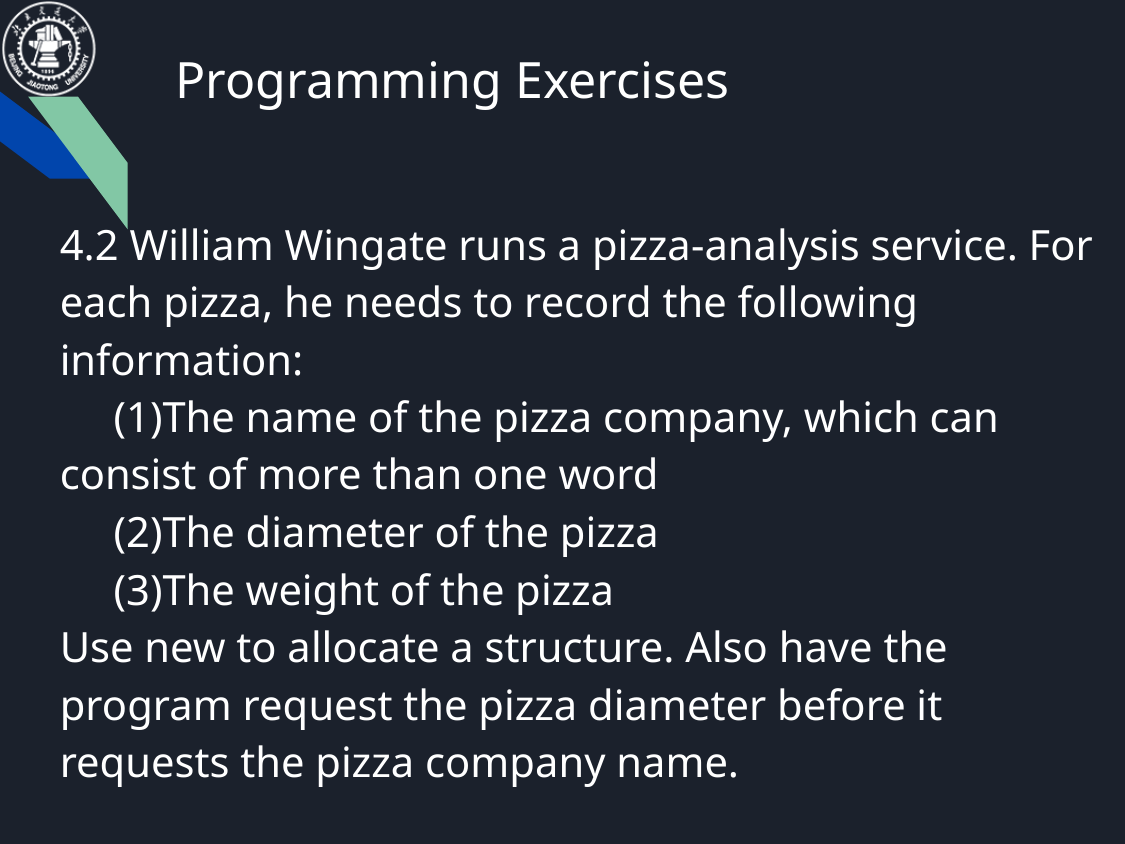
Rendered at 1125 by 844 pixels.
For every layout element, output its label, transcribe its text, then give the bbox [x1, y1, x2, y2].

list 4.2 William Wingate runs a pizza-analysis service. For each pizza, he needs to record the following information: (1)The name of the pizza company, which can consist of more than one word (2)The diameter of the pizza (3)The weight of the pizza Use new to allocate a structure. Also have the program request the pizza diameter before it requests the pizza company name. [48, 199, 1125, 558]
picture [0, 0, 100, 97]
title Programming Exercises [164, 37, 1031, 150]
